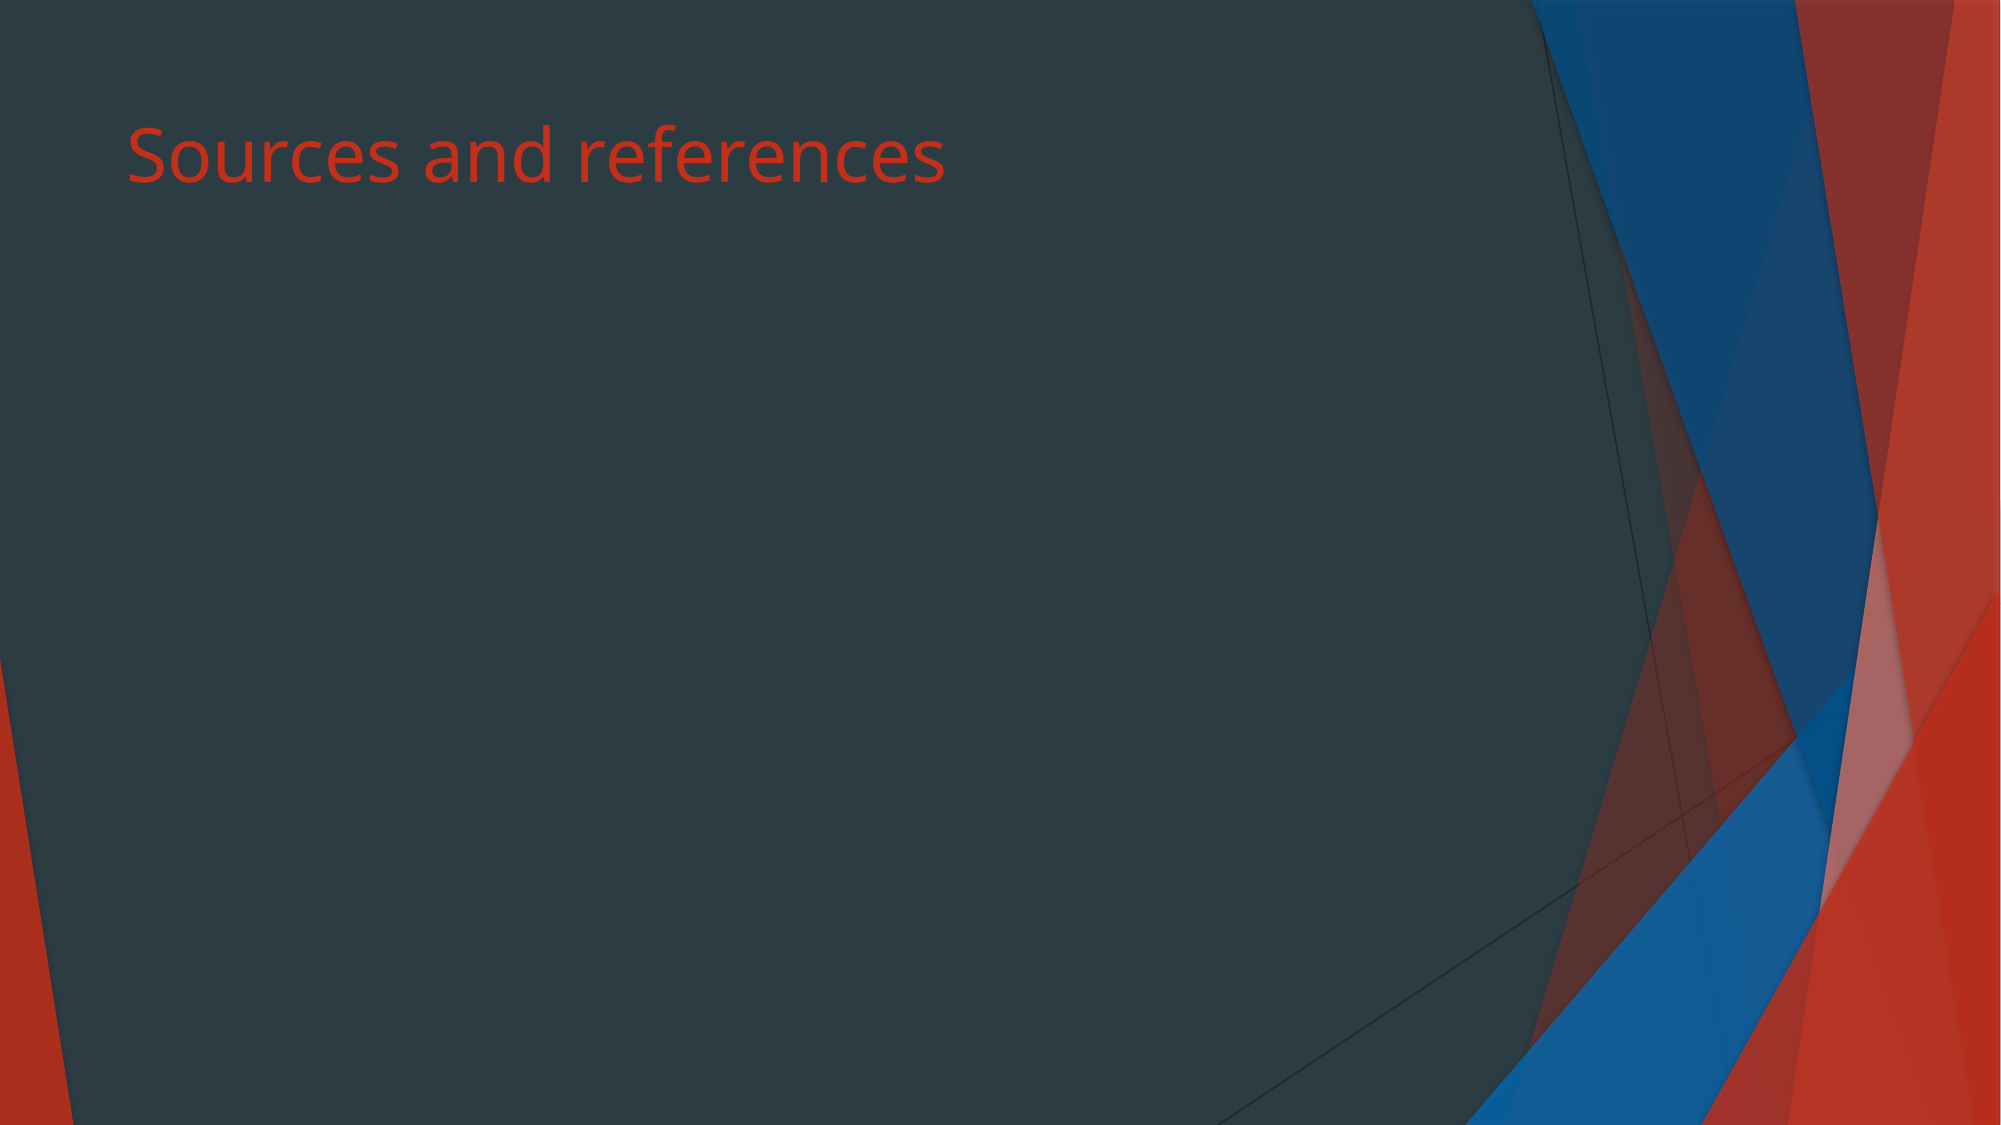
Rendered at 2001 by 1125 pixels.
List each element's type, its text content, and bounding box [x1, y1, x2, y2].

title Sources and references [111, 99, 1522, 317]
